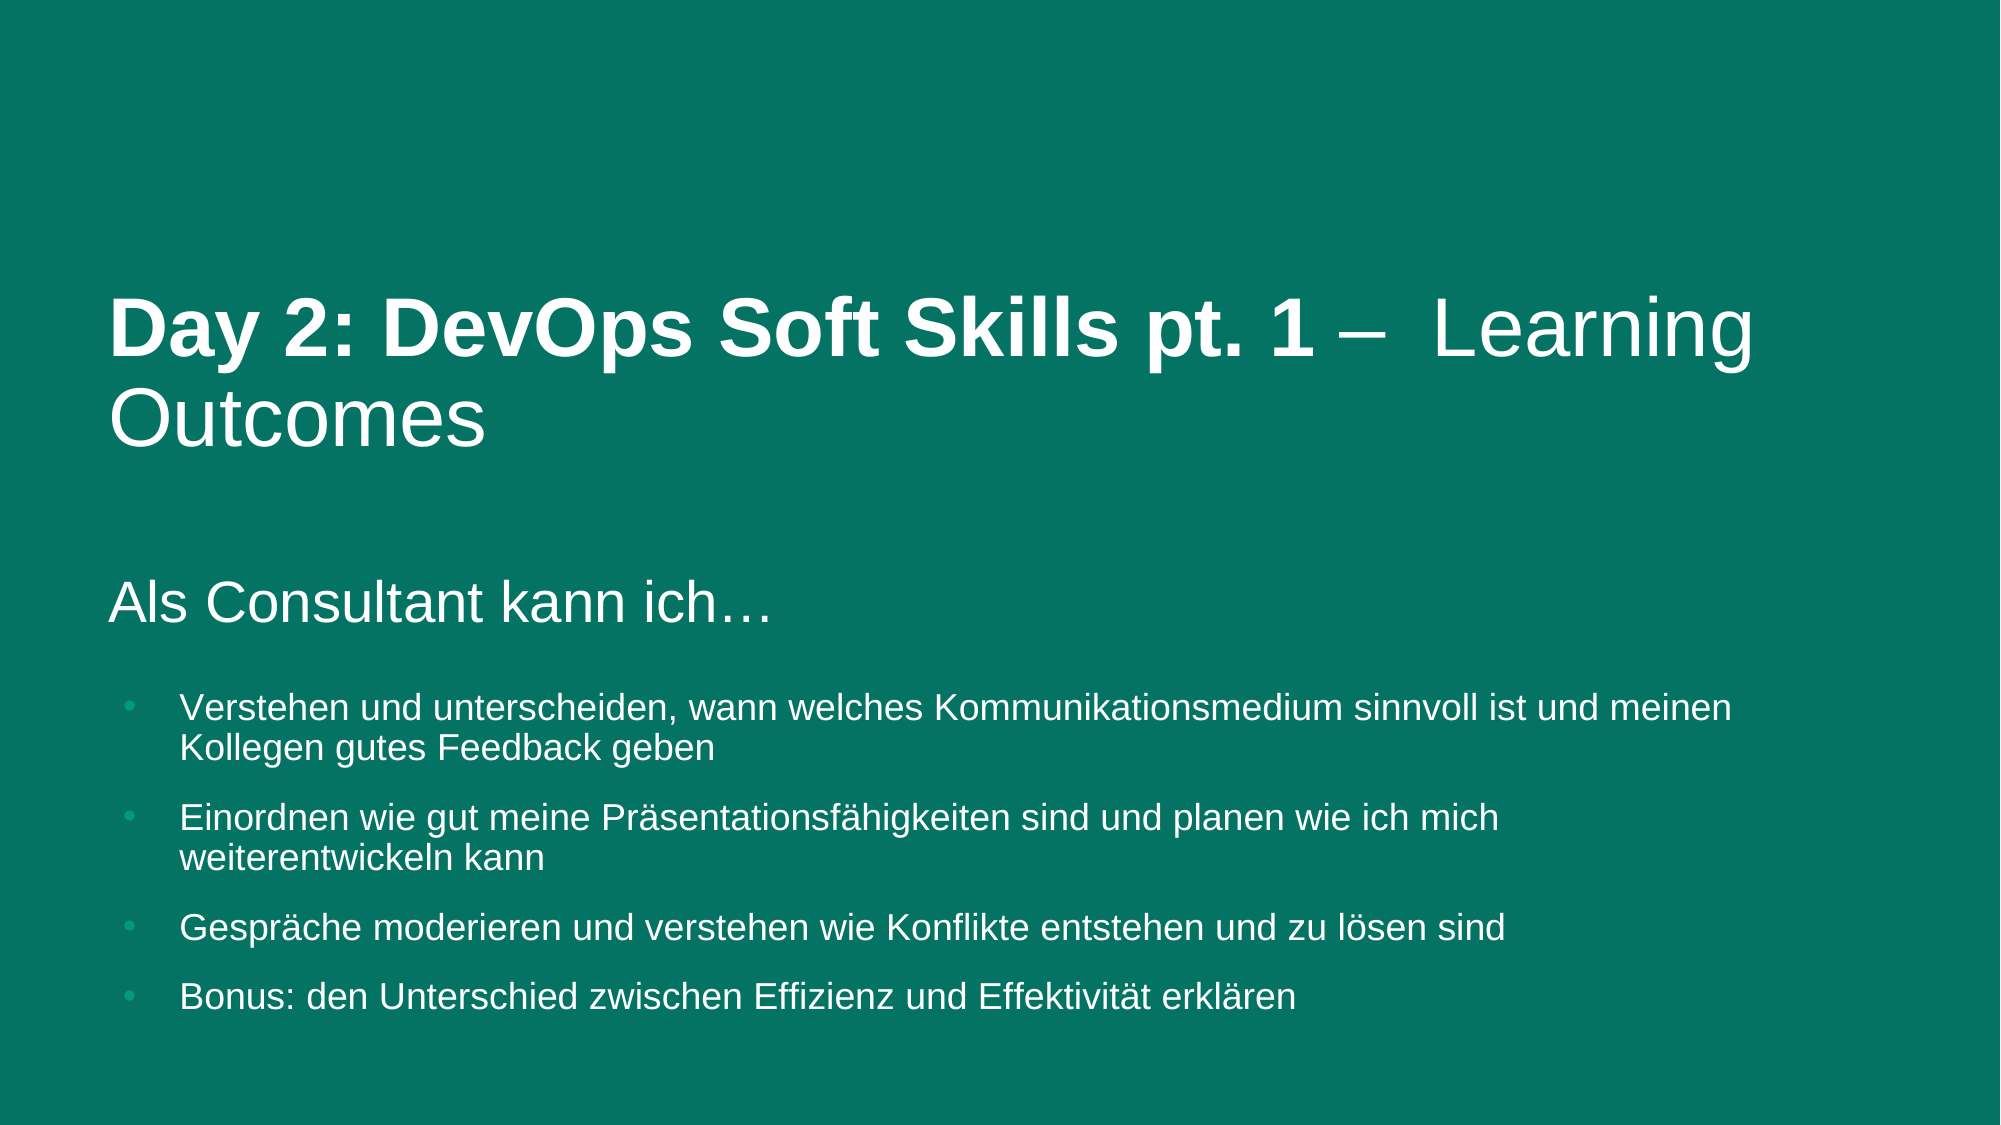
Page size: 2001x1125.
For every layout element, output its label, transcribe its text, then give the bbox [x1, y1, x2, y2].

text_box Verstehen und unterscheiden, wann welches Kommunikationsmedium sinnvoll ist und meinen Kollegen gutes Feedback geben Einordnen wie gut meine Präsentationsfähigkeiten sind und planen wie ich mich weiterentwickeln kann Gespräche moderieren und verstehen wie Konflikte entstehen und zu lösen sind Bonus: den Unterschied zwischen Effizienz und Effektivität erklären [108, 680, 1768, 854]
text_box Day 2: DevOps Soft Skills pt. 1 – Learning Outcomes Als Consultant kann ich… [108, 184, 1768, 615]
